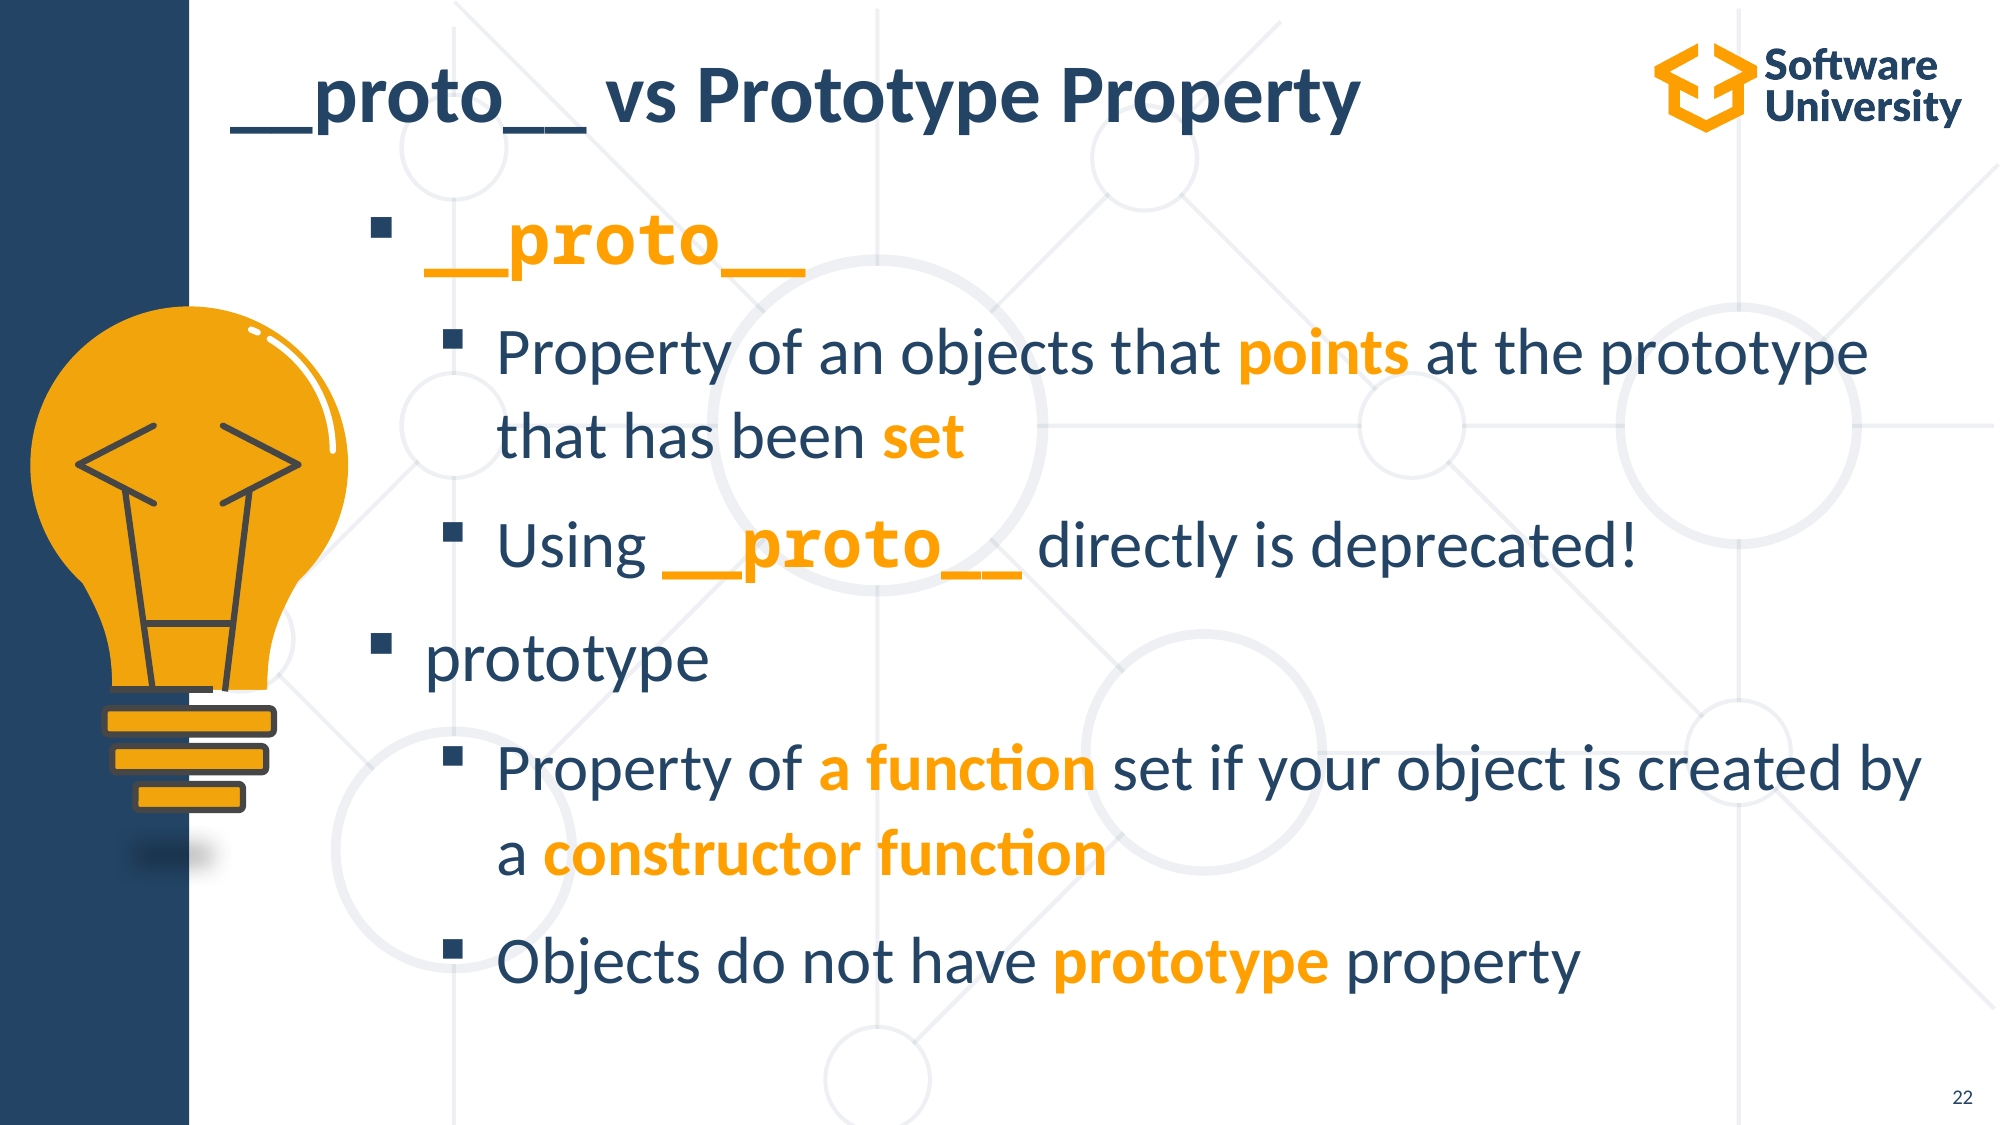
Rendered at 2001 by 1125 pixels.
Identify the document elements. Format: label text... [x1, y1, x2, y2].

slide_number 22 [1927, 1067, 1989, 1117]
list __proto__ Property of an objects that points at the prototype that has been set Using __proto__ directly is deprecated! prototype Property of a function set if your object is created by a constructor function Objects do not have prototype property [347, 183, 1968, 1094]
title __proto__ vs Prototype Property [212, 16, 1628, 162]
picture [1641, 31, 1973, 145]
